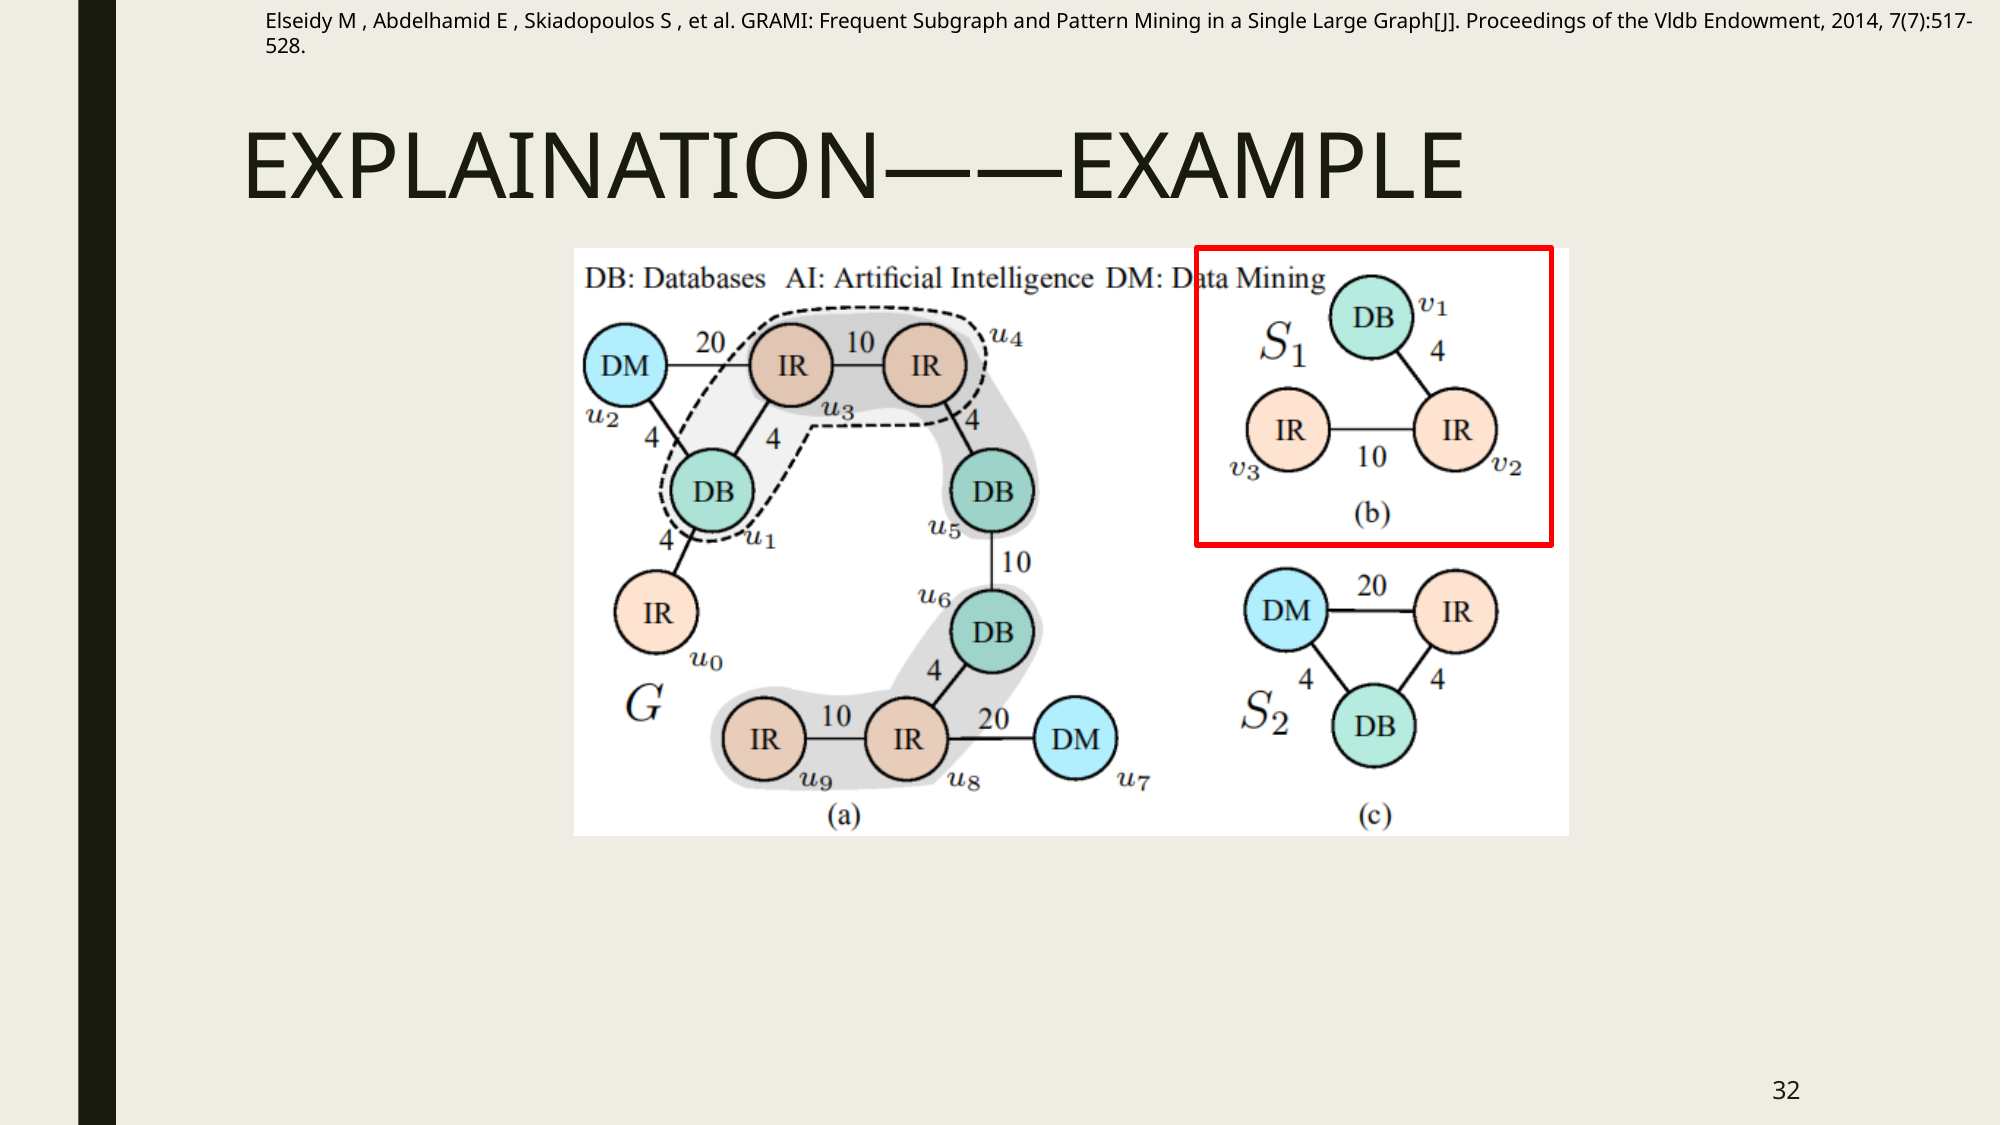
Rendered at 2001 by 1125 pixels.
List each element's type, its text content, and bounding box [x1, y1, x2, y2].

text_box Elseidy M , Abdelhamid E , Skiadopoulos S , et al. GRAMI: Frequent Subgraph and Pattern Mining in a Single Large Graph[J]. Proceedings of the Vldb Endowment, 2014, 7(7):517-528. [250, 0, 2000, 65]
slide_number 32 [1553, 1058, 1816, 1125]
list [573, 247, 1569, 836]
title EXPLAINATION——EXAMPLE [225, 112, 1800, 357]
